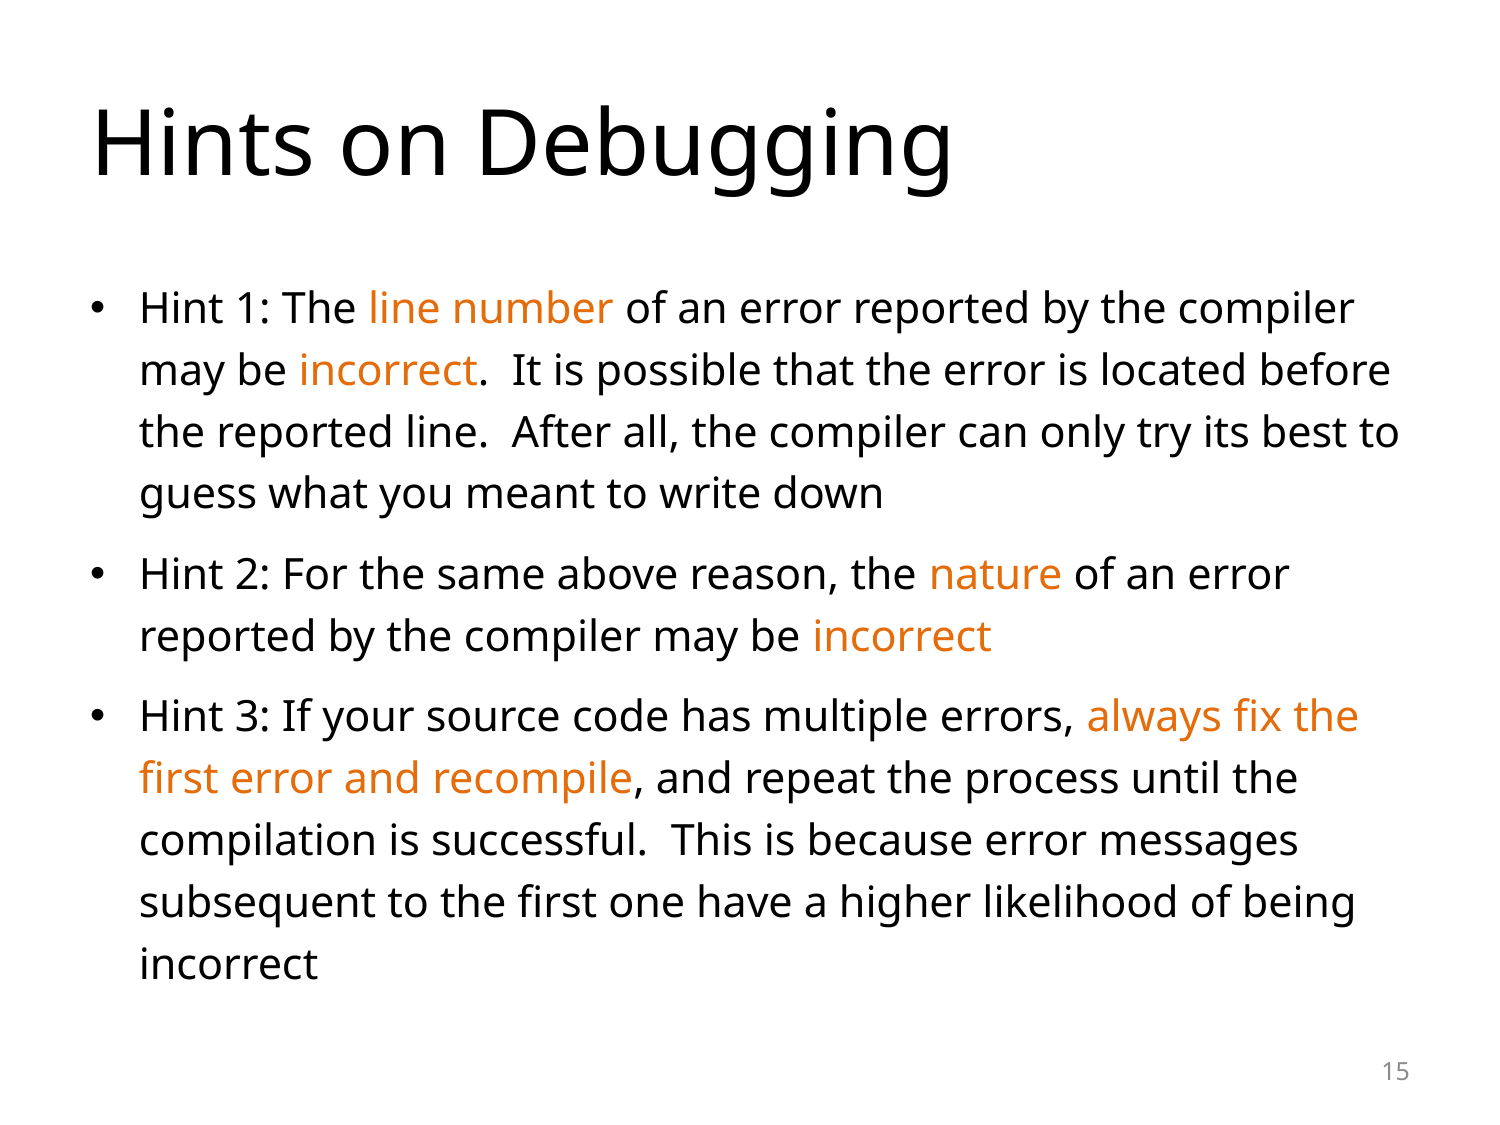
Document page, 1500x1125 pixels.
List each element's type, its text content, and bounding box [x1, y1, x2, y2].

list Hint 1: The line number of an error reported by the compiler may be incorrect. It is possible that the error is located before the reported line. After all, the compiler can only try its best to guess what you meant to write down Hint 2: For the same above reason, the nature of an error reported by the compiler may be incorrect Hint 3: If your source code has multiple errors, always fix the first error and recompile, and repeat the process until the compilation is successful. This is because error messages subsequent to the first one have a higher likelihood of being incorrect [75, 262, 1425, 1005]
title Hints on Debugging [75, 45, 1425, 233]
slide_number 15 [1074, 1042, 1425, 1103]
